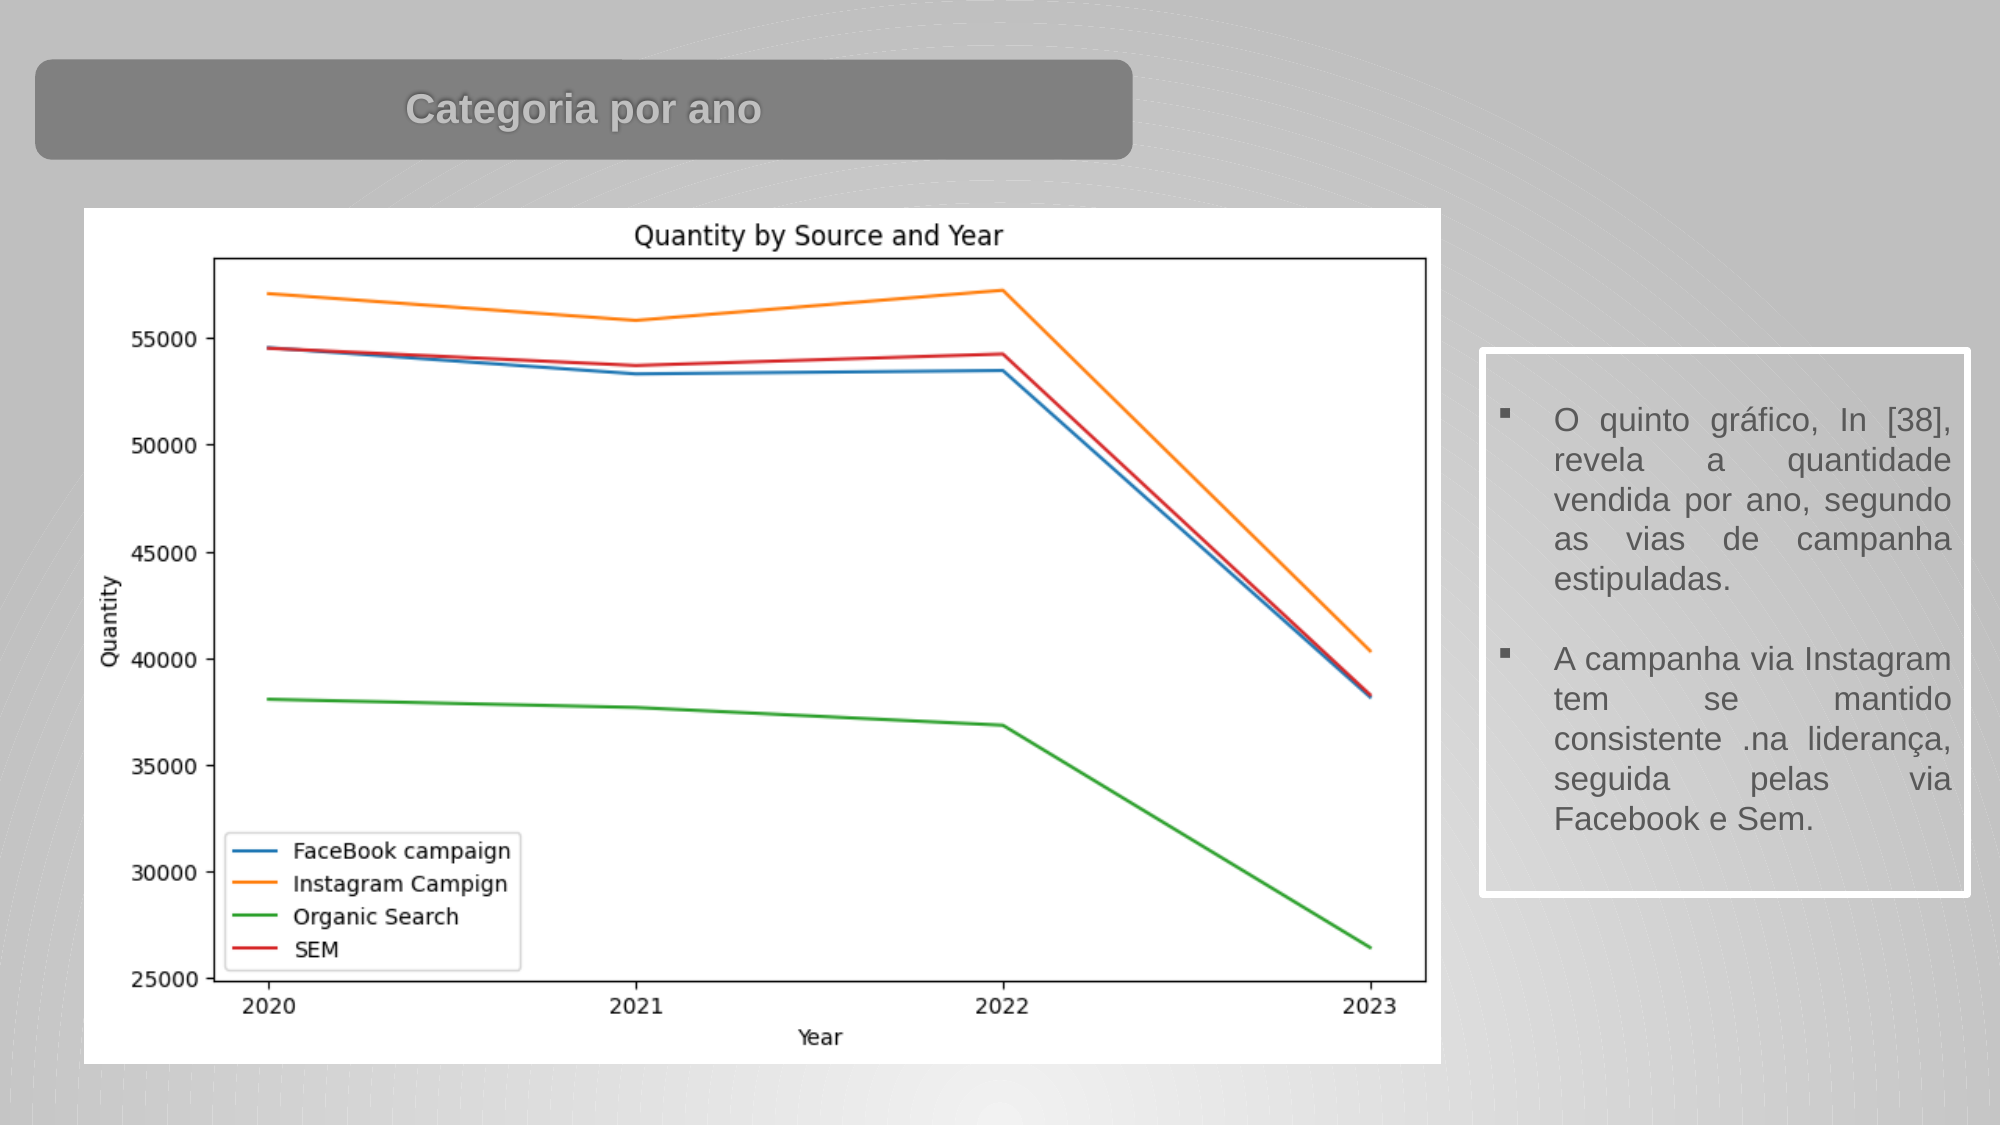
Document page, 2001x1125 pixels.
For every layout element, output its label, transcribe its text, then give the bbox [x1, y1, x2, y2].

text_box O quinto gráfico, In [38], revela a quantidade vendida por ano, segundo as vias de campanha estipuladas. A campanha via Instagram tem se mantido consistente .na liderança, seguida pelas via Facebook e Sem. [1482, 350, 1968, 895]
picture [84, 208, 1441, 1064]
title Categoria por ano [35, 61, 1133, 158]
